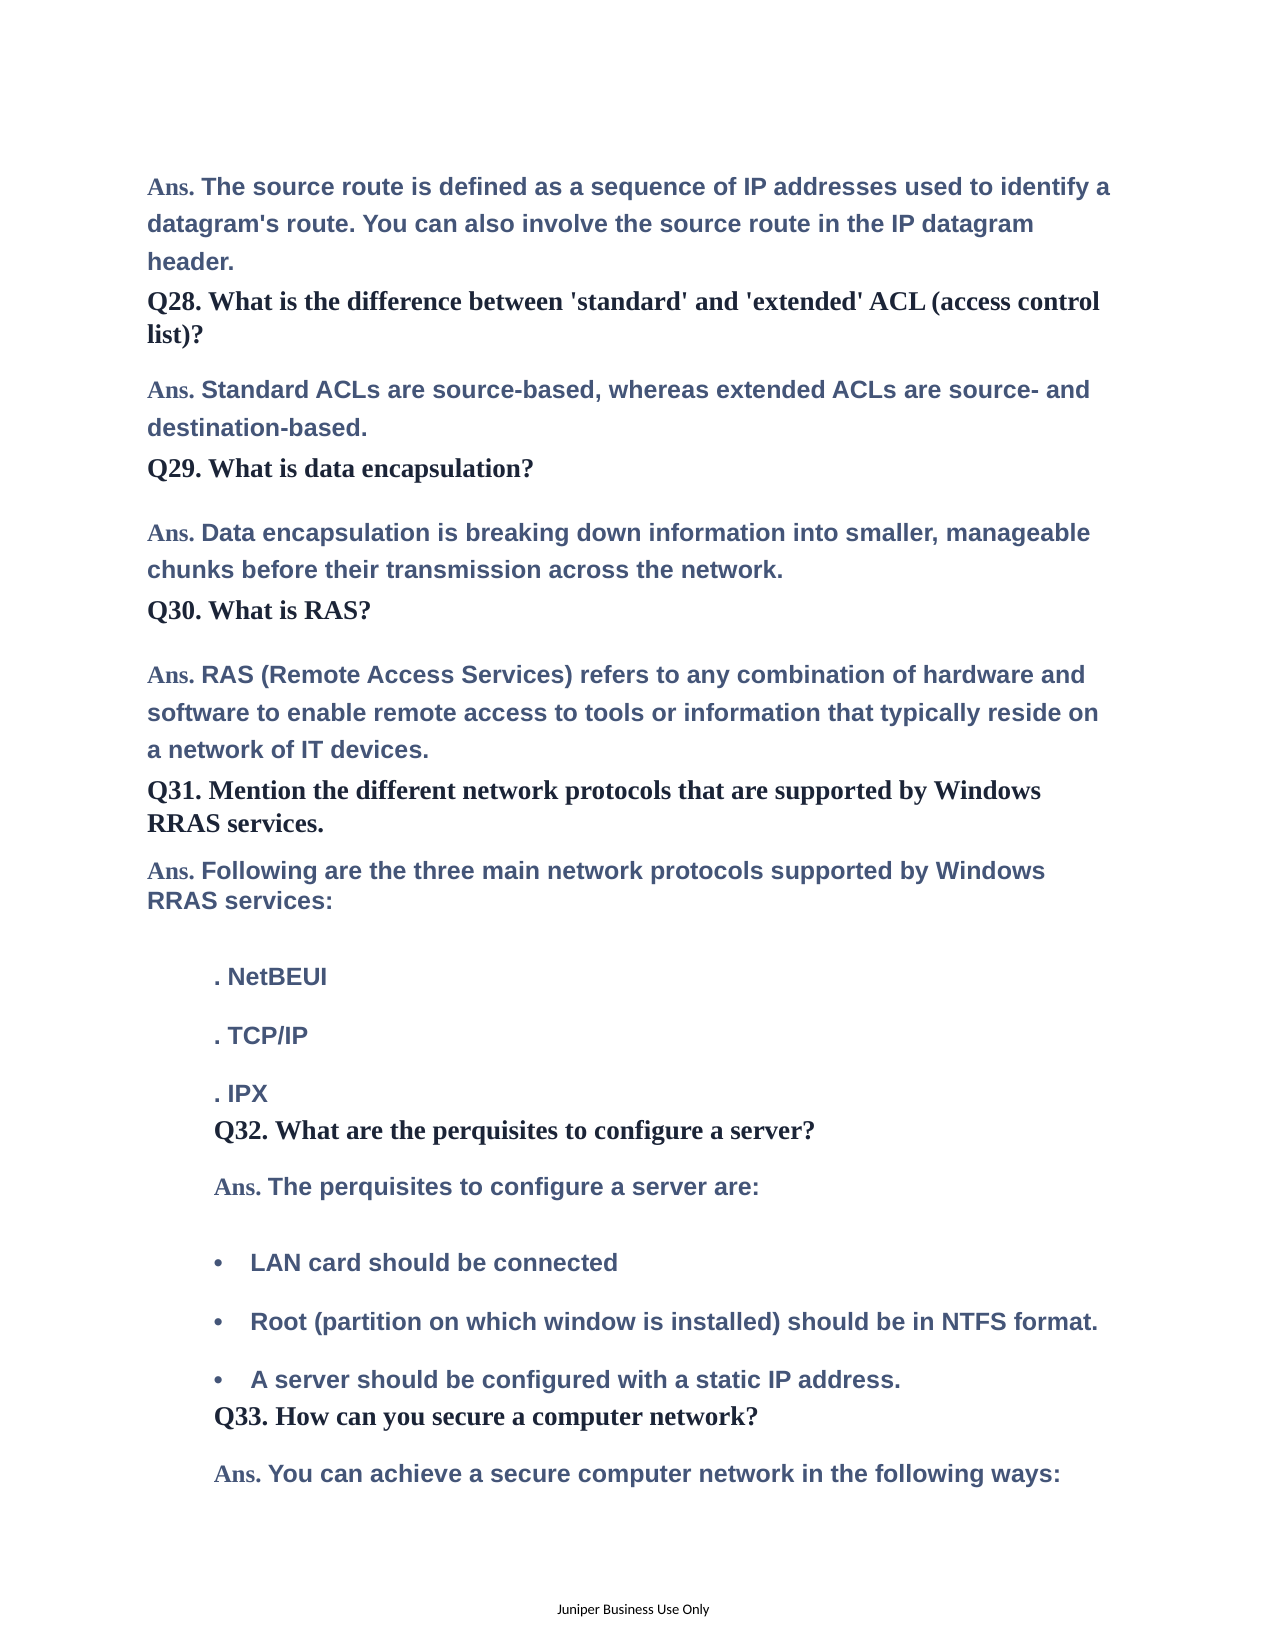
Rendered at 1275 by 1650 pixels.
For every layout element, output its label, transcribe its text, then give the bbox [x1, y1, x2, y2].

text_box Ans. The source route is defined as a sequence of IP addresses used to identify a datagram's route. You can also involve the source route in the IP datagram header. Q28. What is the difference between 'standard' and 'extended' ACL (access control list)? Ans. Standard ACLs are source-based, whereas extended ACLs are source- and destination-based. Q29. What is data encapsulation? Ans. Data encapsulation is breaking down information into smaller, manageable chunks before their transmission across the network. Q30. What is RAS? Ans. RAS (Remote Access Services) refers to any combination of hardware and software to enable remote access to tools or information that typically reside on a network of IT devices. Q31. Mention the different network protocols that are supported by Windows RRAS services. Ans. Following are the three main network protocols supported by Windows RRAS services: . NetBEUI . TCP/IP . IPX Q32. What are the perquisites to configure a server? Ans. The perquisites to configure a server are: • LAN card should be connected • Root (partition on which window is installed) should be in NTFS format. • A server should be configured with a static IP address. Q33. How can you secure a computer network? Ans. You can achieve a secure computer network in the following ways: [146, 162, 1121, 1476]
text_box Juniper Business Use Only [557, 1600, 717, 1619]
